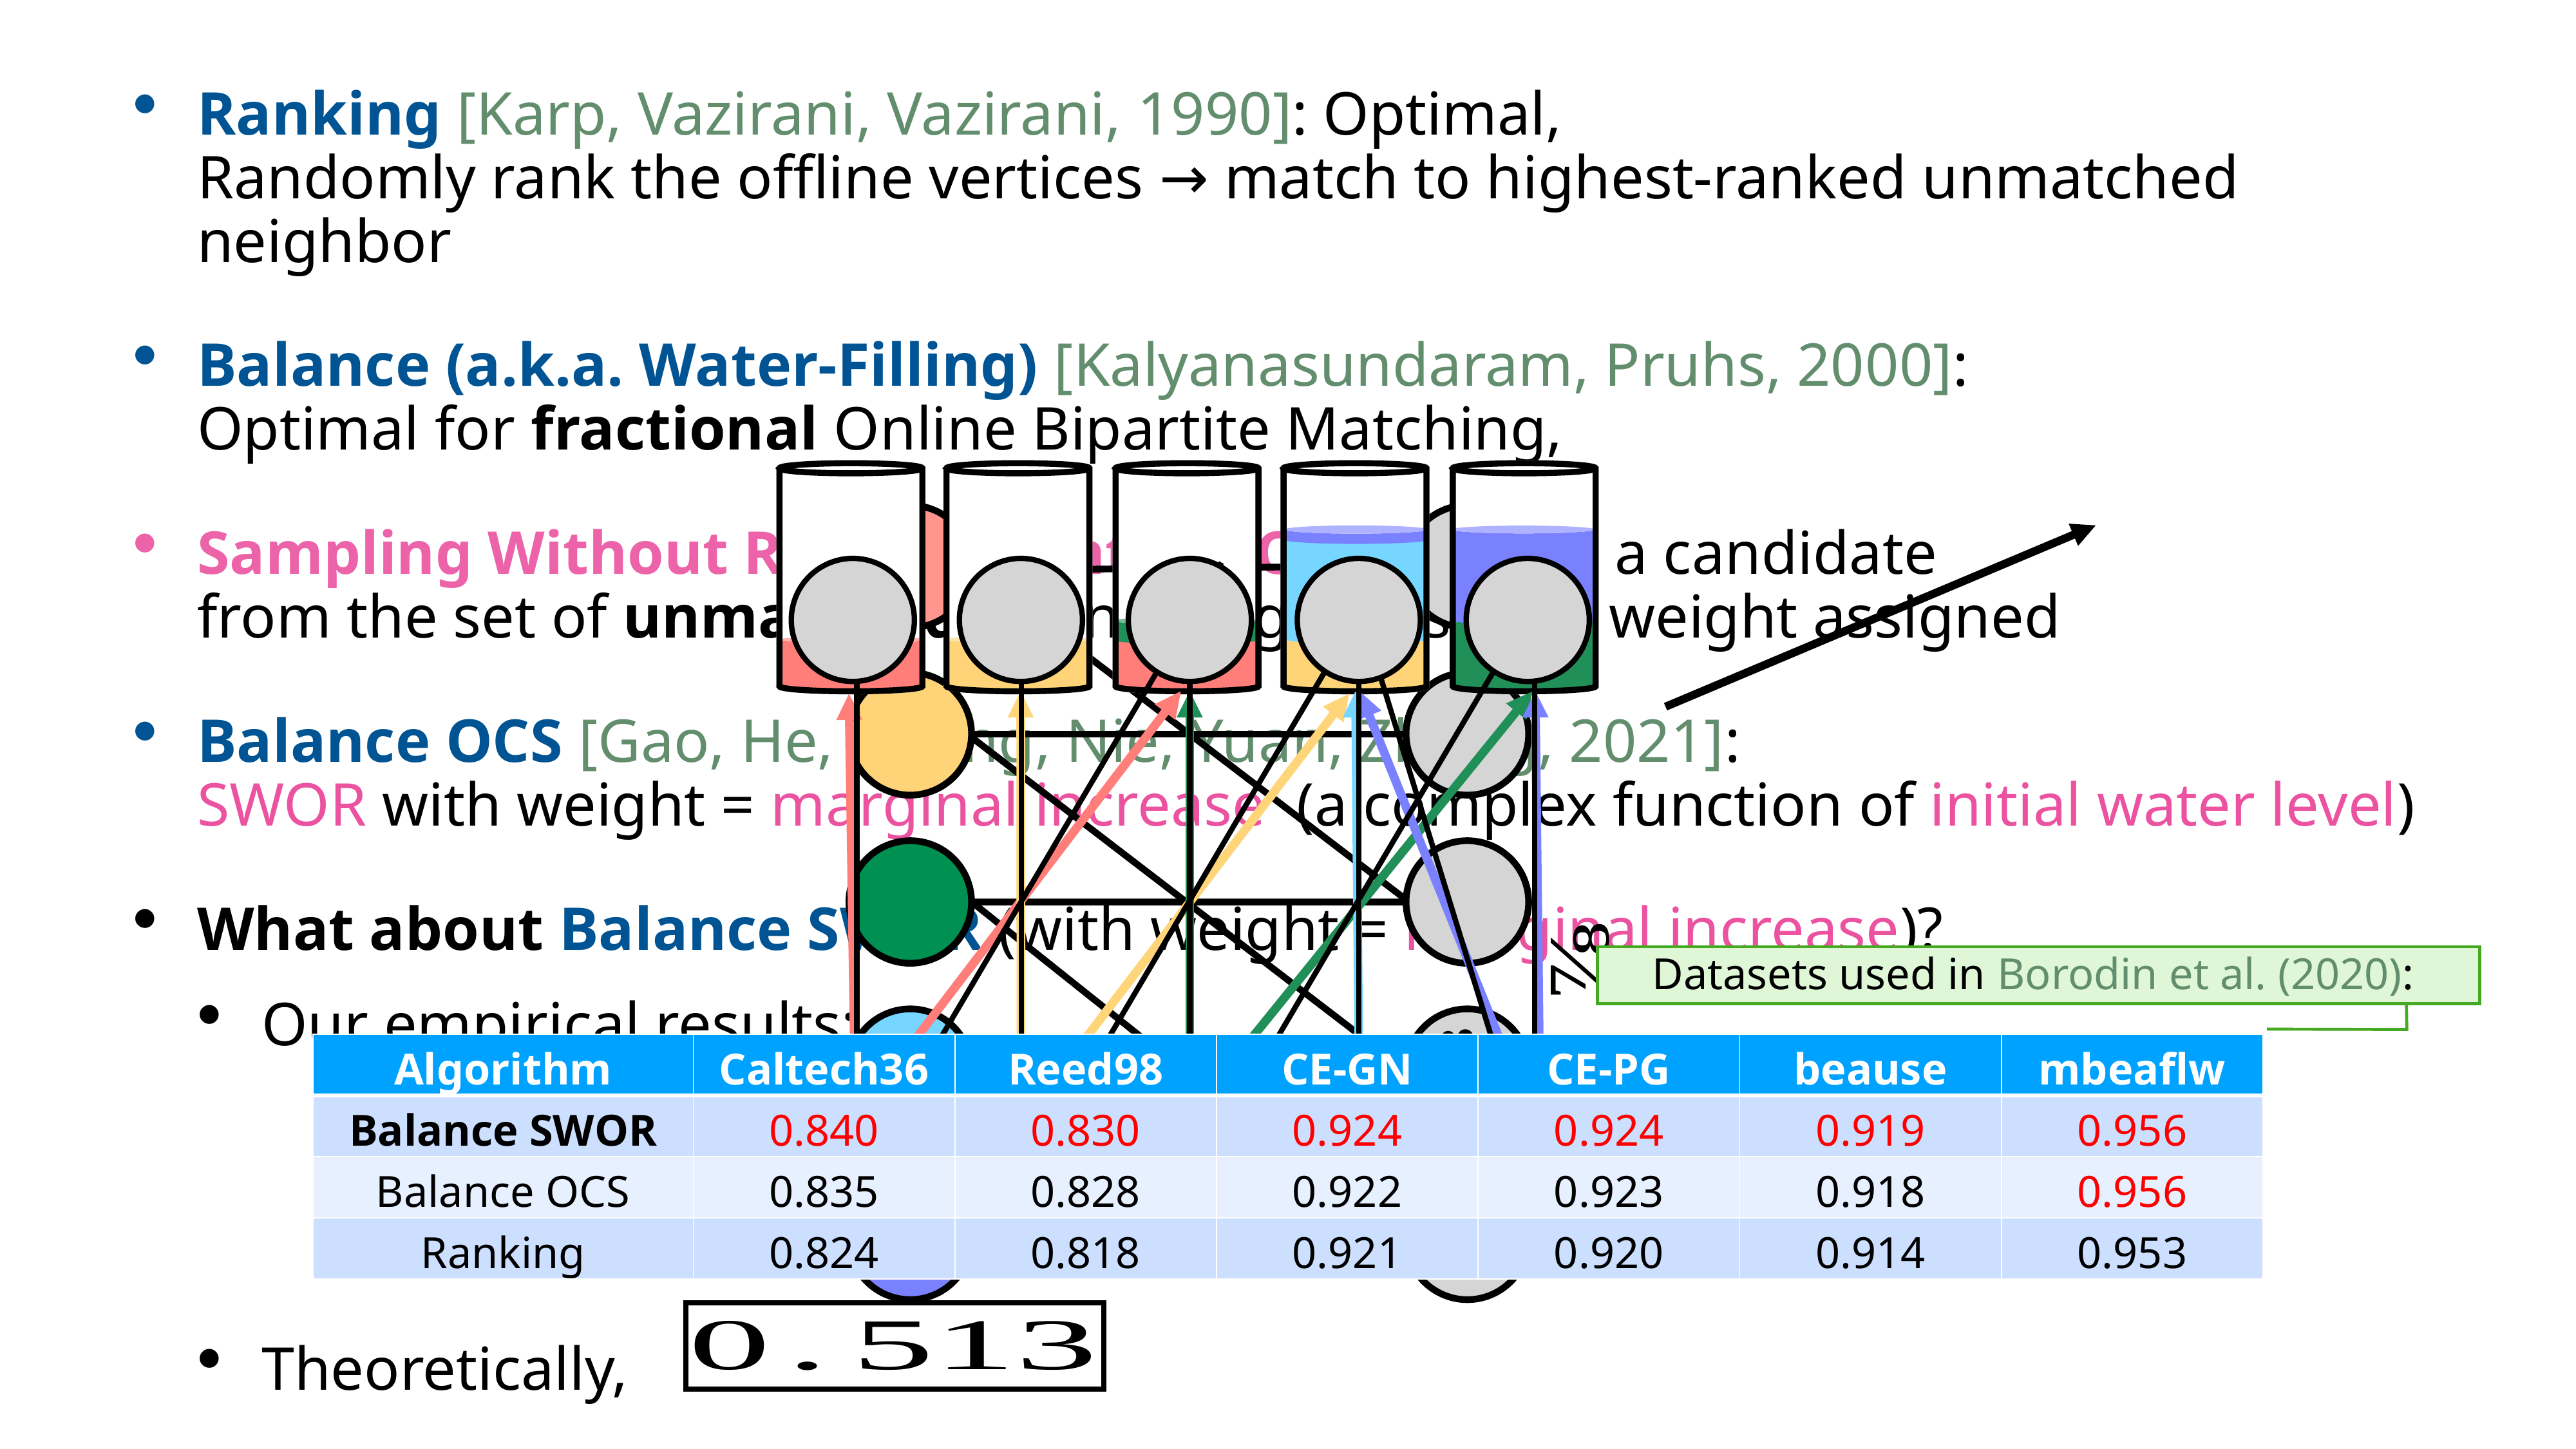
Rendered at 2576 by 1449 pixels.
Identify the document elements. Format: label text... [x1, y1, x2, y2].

table_cell 0.918 [1740, 1157, 2001, 1217]
table_header Algorithm [314, 1035, 693, 1094]
table_cell 0.840 [694, 1097, 849, 1156]
table_cell 0.920 [1539, 1218, 1739, 1278]
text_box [780, 636, 856, 691]
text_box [856, 467, 1539, 1332]
table_header mbeaflw [2002, 1035, 2262, 1094]
table_cell Ranking [314, 1218, 693, 1278]
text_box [1539, 525, 1595, 625]
table_cell 0.835 [694, 1157, 849, 1217]
table_cell 0.953 [2002, 1218, 2262, 1278]
table_header beause [1740, 1035, 2001, 1094]
table_cell 0.824 [694, 1218, 849, 1278]
table_header Caltech36 [694, 1035, 849, 1094]
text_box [1539, 616, 1596, 690]
table_cell 0.956 [2002, 1097, 2262, 1156]
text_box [849, 1162, 856, 1300]
table_header CE-PG [1540, 1035, 1739, 1094]
table_cell 0.924 [1539, 1097, 1739, 1156]
table_cell Balance OCS [314, 1157, 693, 1217]
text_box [1665, 525, 2096, 707]
table_cell 0.919 [1740, 1097, 2001, 1156]
table_cell 0.956 [2002, 1157, 2262, 1217]
table_cell 0.914 [1740, 1218, 2001, 1278]
text_box Datasets used in Borodin et al. (2020): [1597, 947, 2480, 1030]
table_cell 0.923 [1539, 1157, 1739, 1217]
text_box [849, 505, 856, 636]
text_box [1455, 463, 1596, 616]
table_cell Balance SWOR [314, 1097, 693, 1156]
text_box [849, 691, 856, 1162]
text_box [779, 463, 920, 687]
